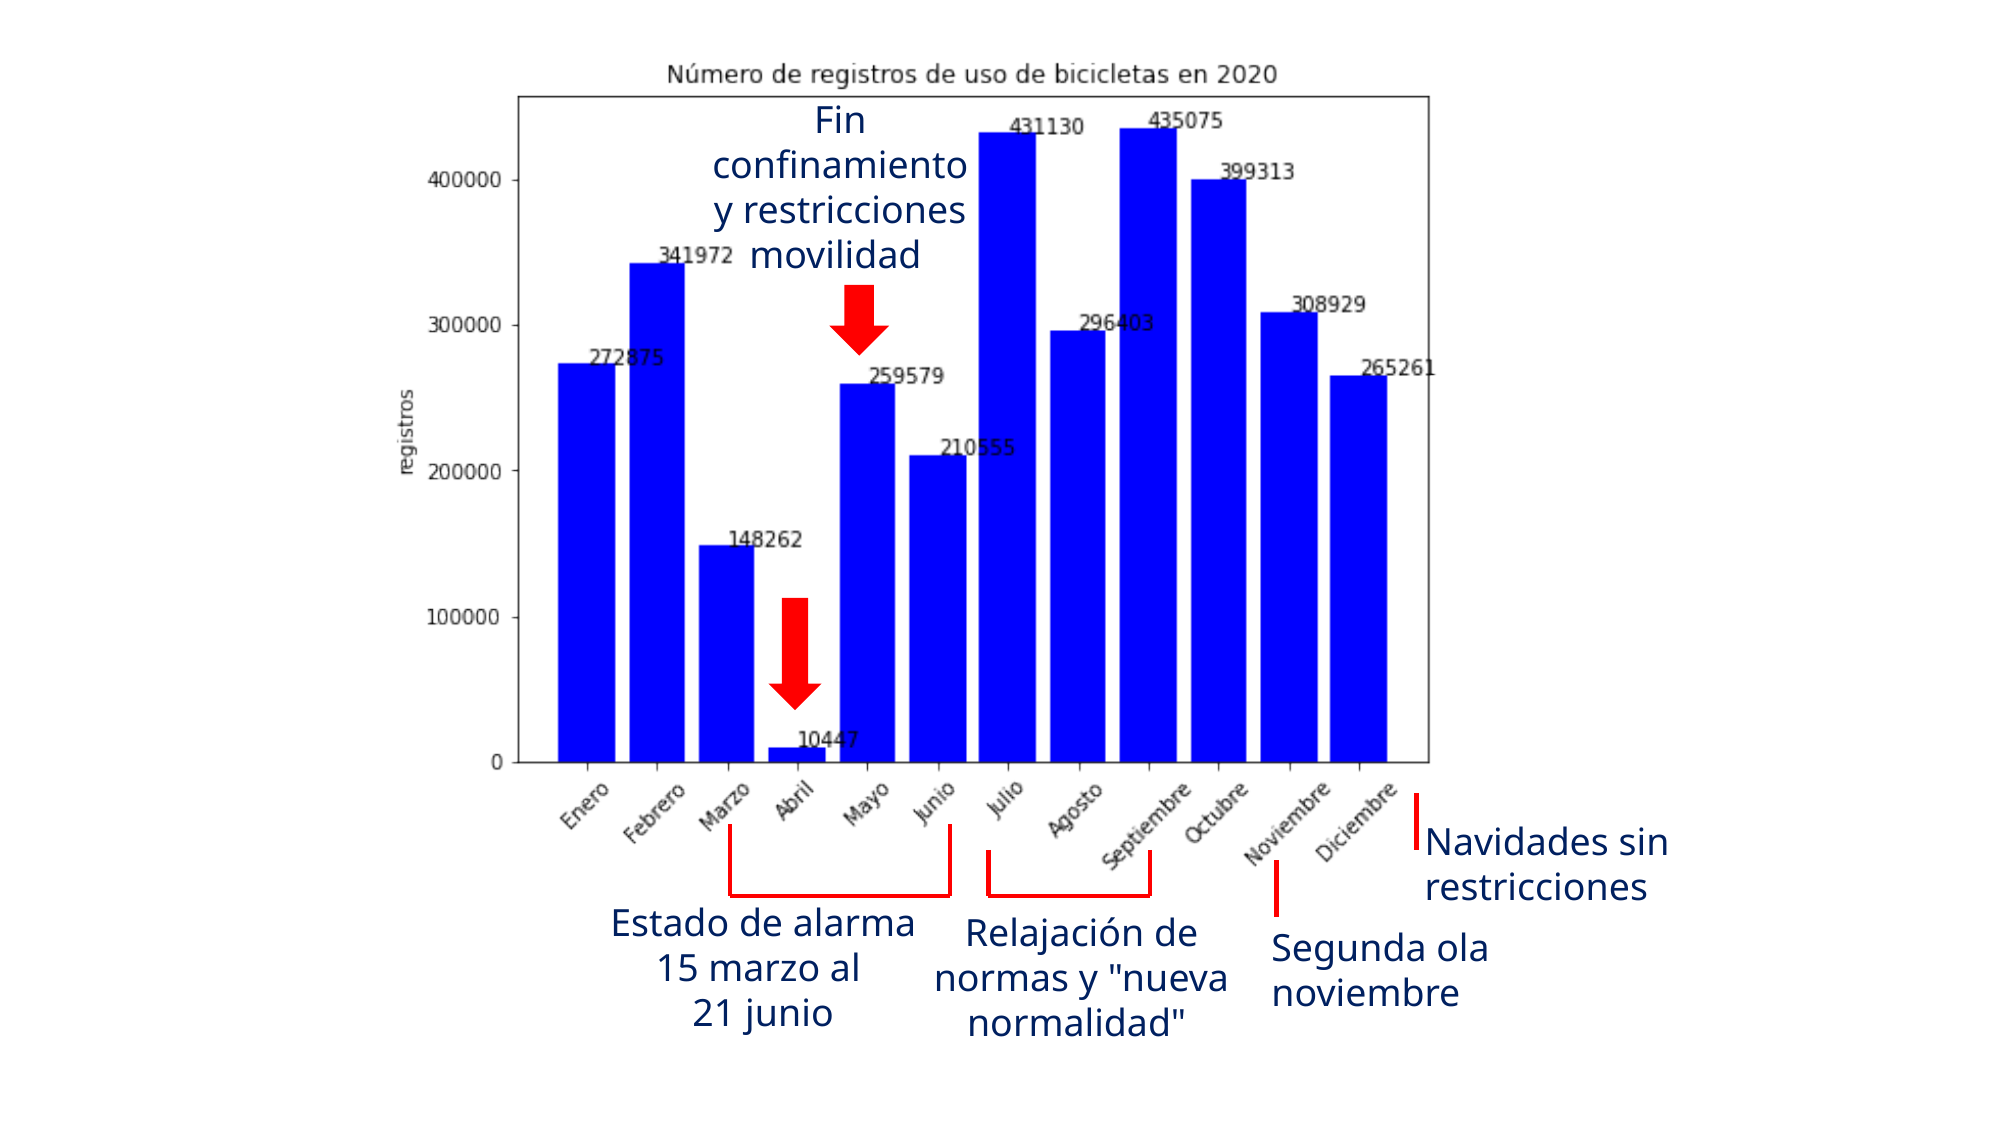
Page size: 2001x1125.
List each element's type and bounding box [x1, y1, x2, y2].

text_box [578, 824, 950, 1044]
text_box [1409, 793, 1744, 917]
text_box [886, 849, 1277, 1099]
picture [383, 49, 1451, 889]
text_box [1256, 859, 1545, 1023]
text_box [686, 88, 995, 355]
